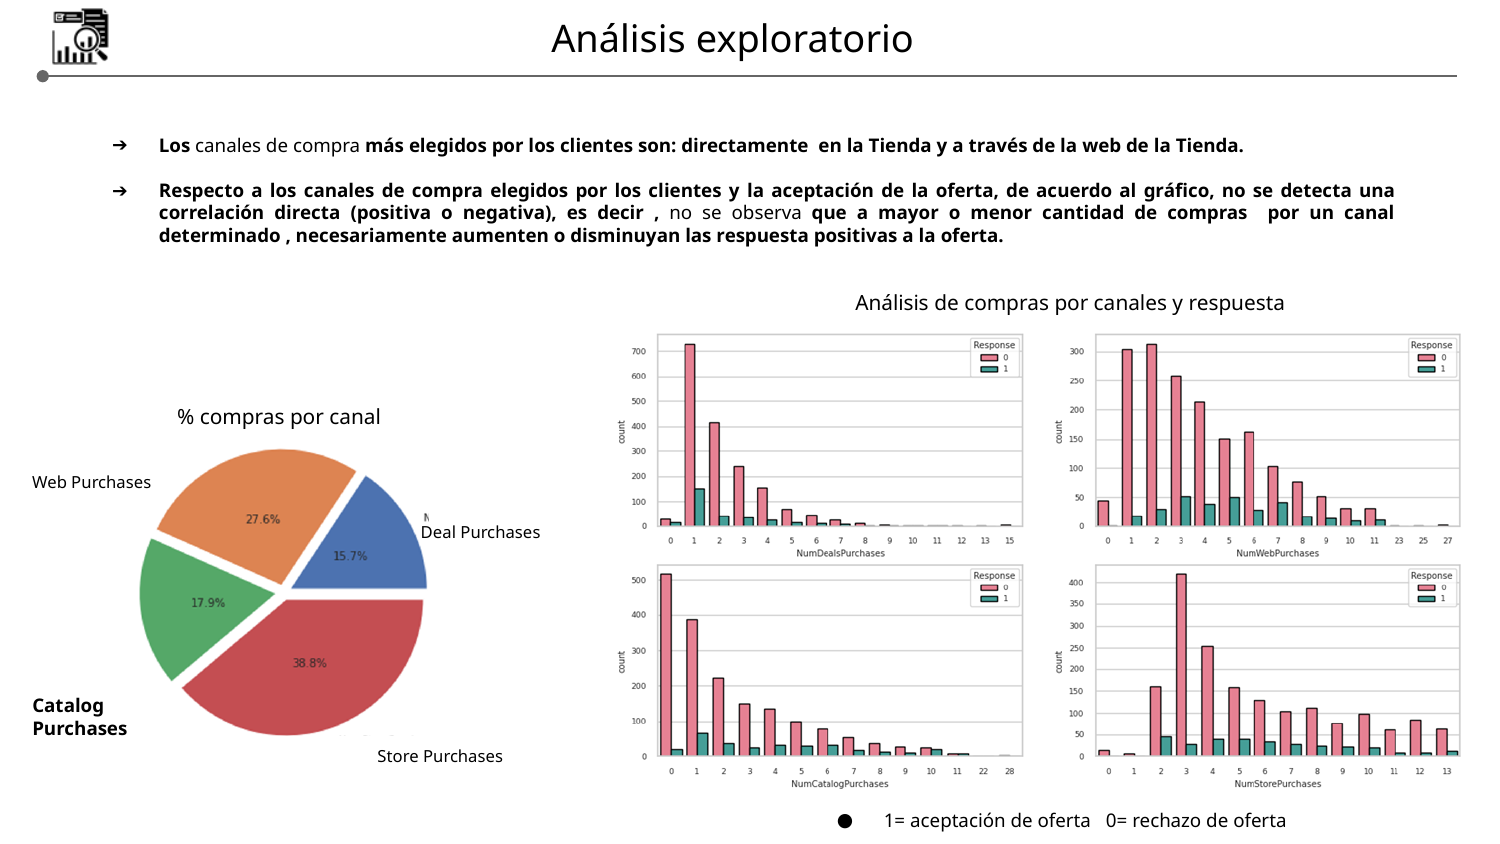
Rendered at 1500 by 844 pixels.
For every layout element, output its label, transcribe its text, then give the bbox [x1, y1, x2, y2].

text_box Web Purchases [17, 461, 124, 502]
text_box Análisis de compras por canales y respuesta [693, 276, 1448, 308]
text_box % compras por canal [79, 388, 479, 424]
text_box [405, 791, 1500, 844]
picture [615, 310, 1466, 793]
text_box Los canales de compra más elegidos por los clientes son: directamente en la Tienda y a través de la web de la Tienda. Respecto a los canales de compra elegidos por los clientes y la aceptación de la oferta, de acuerdo al gráfico, no se detecta una correlación directa (positiva o negativa), es decir , no se observa que a mayor o menor cantidad de compras por un canal determinado , necesariamente aumenten o disminuyan las respuesta positivas a la oferta. [68, 118, 1409, 262]
text_box Store Purchases [362, 735, 546, 776]
picture [129, 445, 429, 736]
picture [50, 6, 110, 66]
text_box Análisis exploratorio [0, 0, 1466, 76]
text_box 1= aceptación de oferta 0= rechazo de oferta [793, 801, 1366, 843]
text_box Catalog Purchases [17, 679, 147, 754]
text_box Deal Purchases [433, 512, 559, 553]
